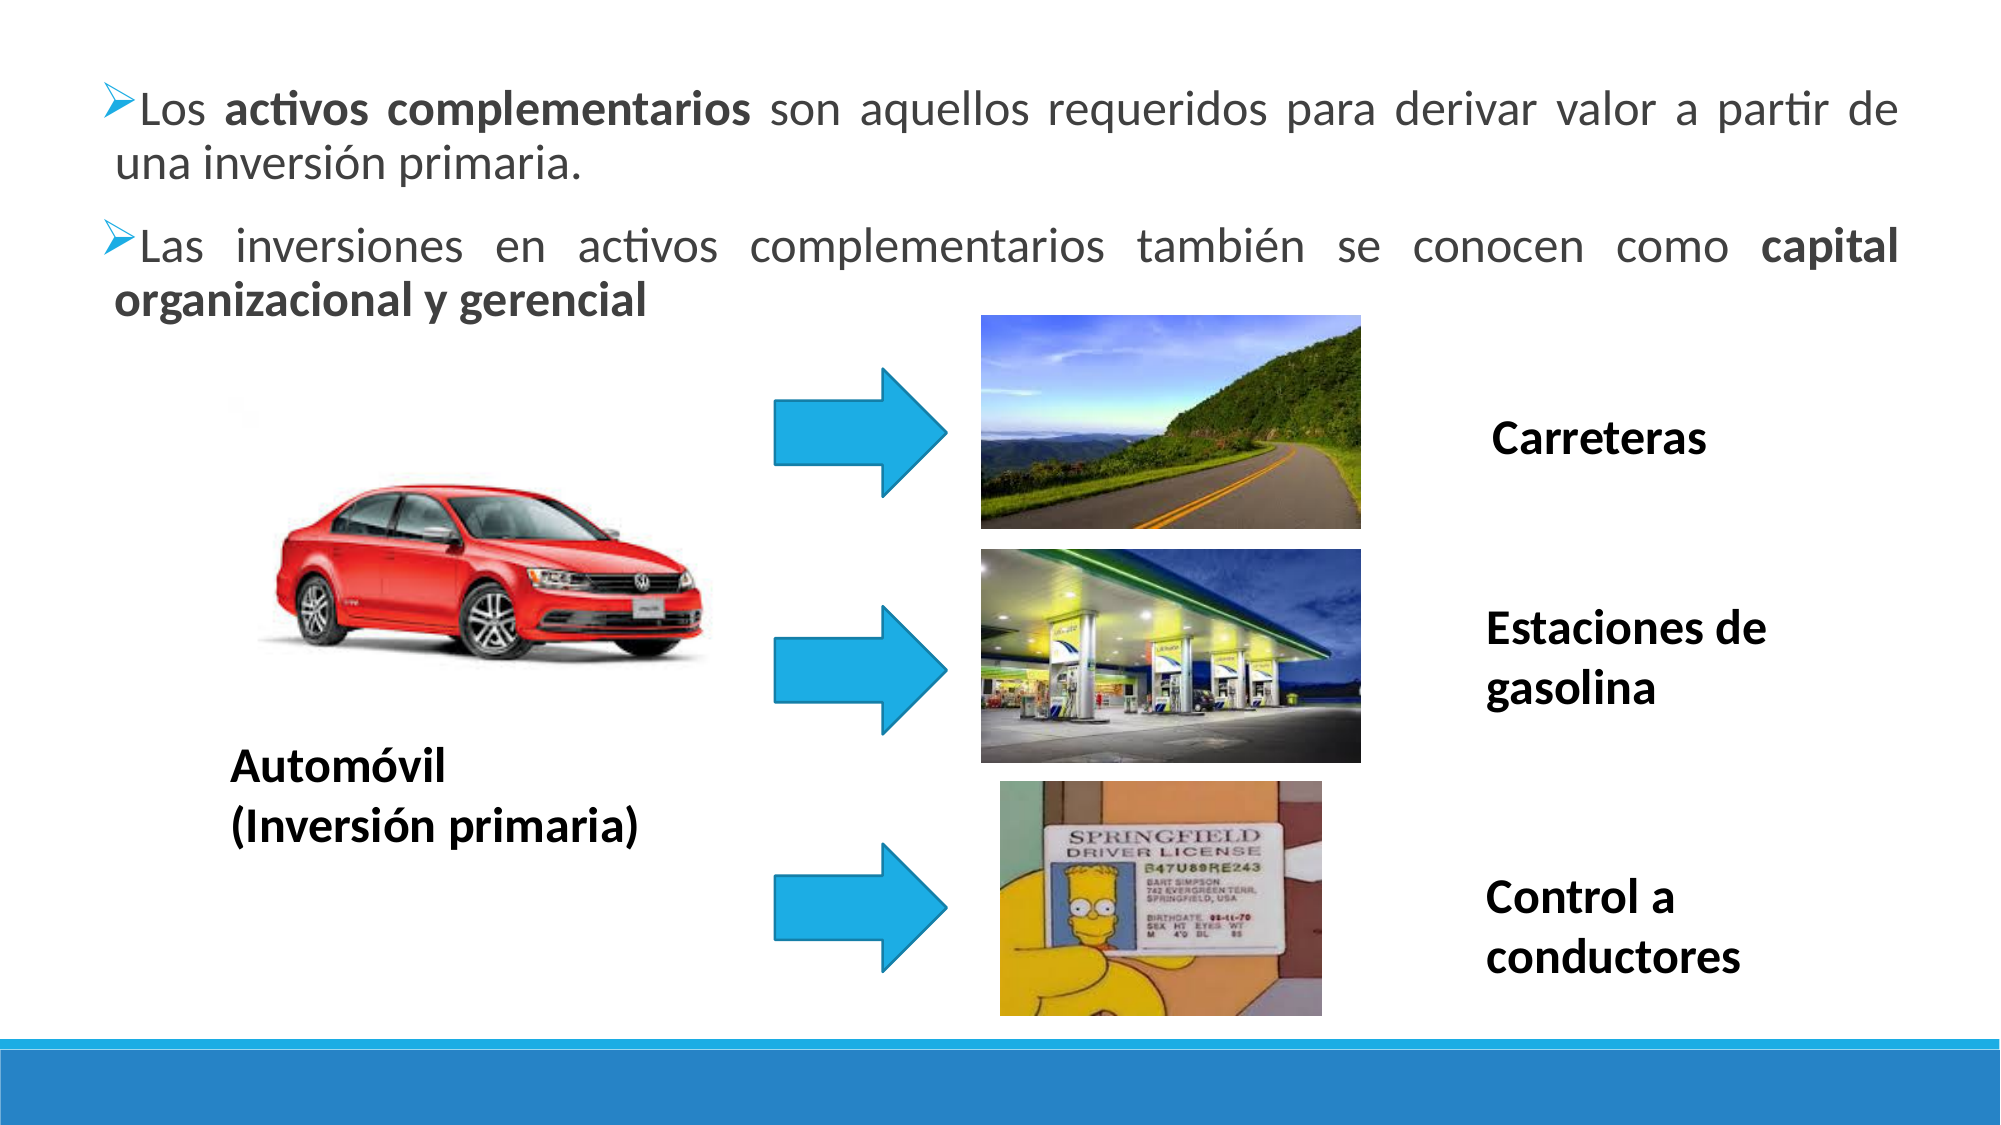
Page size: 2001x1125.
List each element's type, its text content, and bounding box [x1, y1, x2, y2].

text_box [773, 842, 948, 974]
picture [1000, 781, 1323, 1016]
text_box Estaciones de gasolina [1471, 587, 1863, 723]
text_box [773, 604, 948, 736]
picture [980, 315, 1362, 529]
picture [980, 549, 1362, 763]
text_box Automóvil (Inversión primaria) [215, 724, 744, 860]
text_box Control a conductores [1471, 856, 1829, 991]
text_box Carreteras [1478, 396, 1785, 472]
list Los activos complementarios son aquellos requeridos para derivar valor a partir de una inversión primaria. Las inversiones en activos complementarios también se conocen como capital organizacional y gerencial [99, 75, 1900, 1005]
picture [228, 397, 750, 745]
text_box [773, 367, 948, 499]
